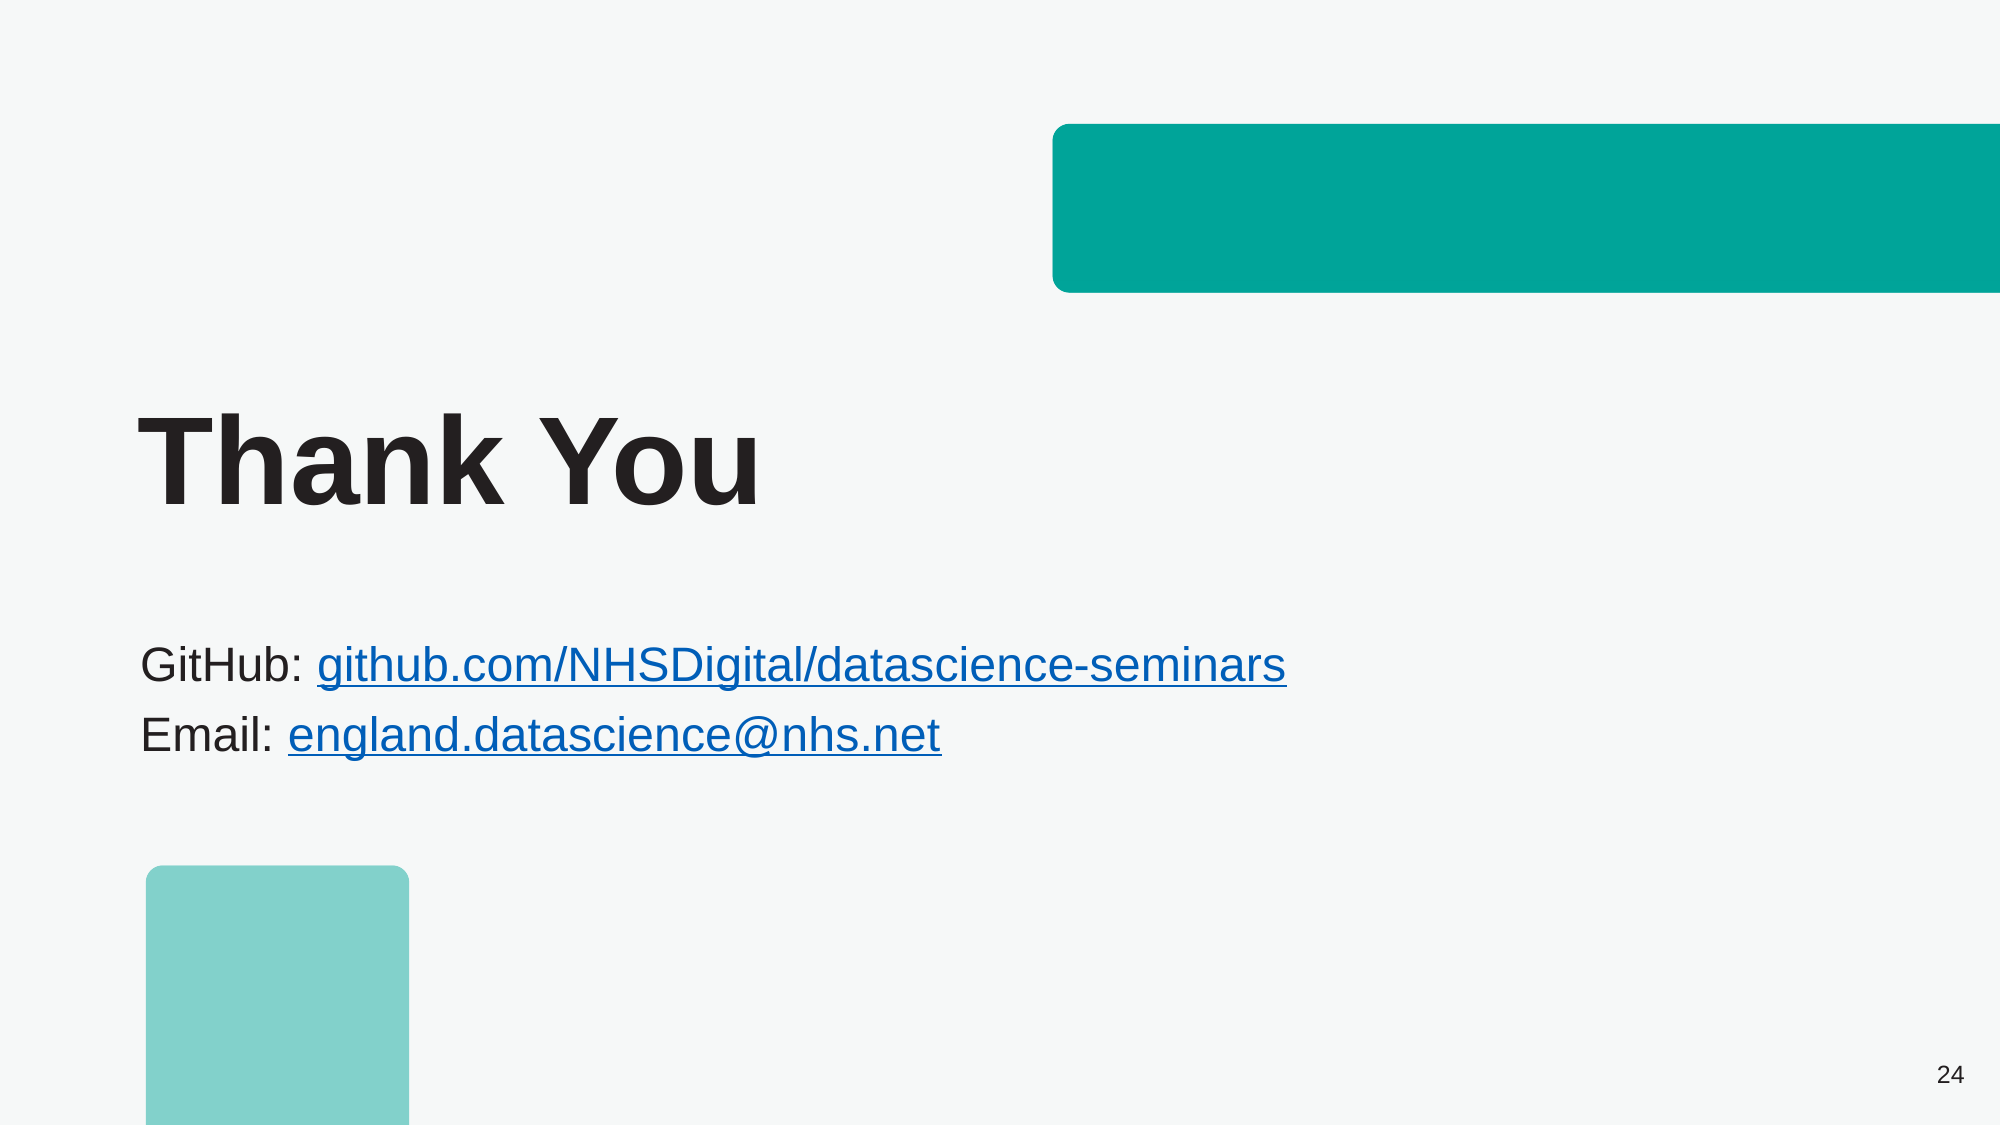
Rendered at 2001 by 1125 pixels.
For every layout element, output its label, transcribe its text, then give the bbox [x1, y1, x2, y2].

title Thank You [122, 355, 1848, 573]
picture [0, 0, 2000, 1125]
list GitHub: github.com/NHSDigital/datascience-seminars Email: england.datascience@nhs.net [140, 640, 1330, 788]
